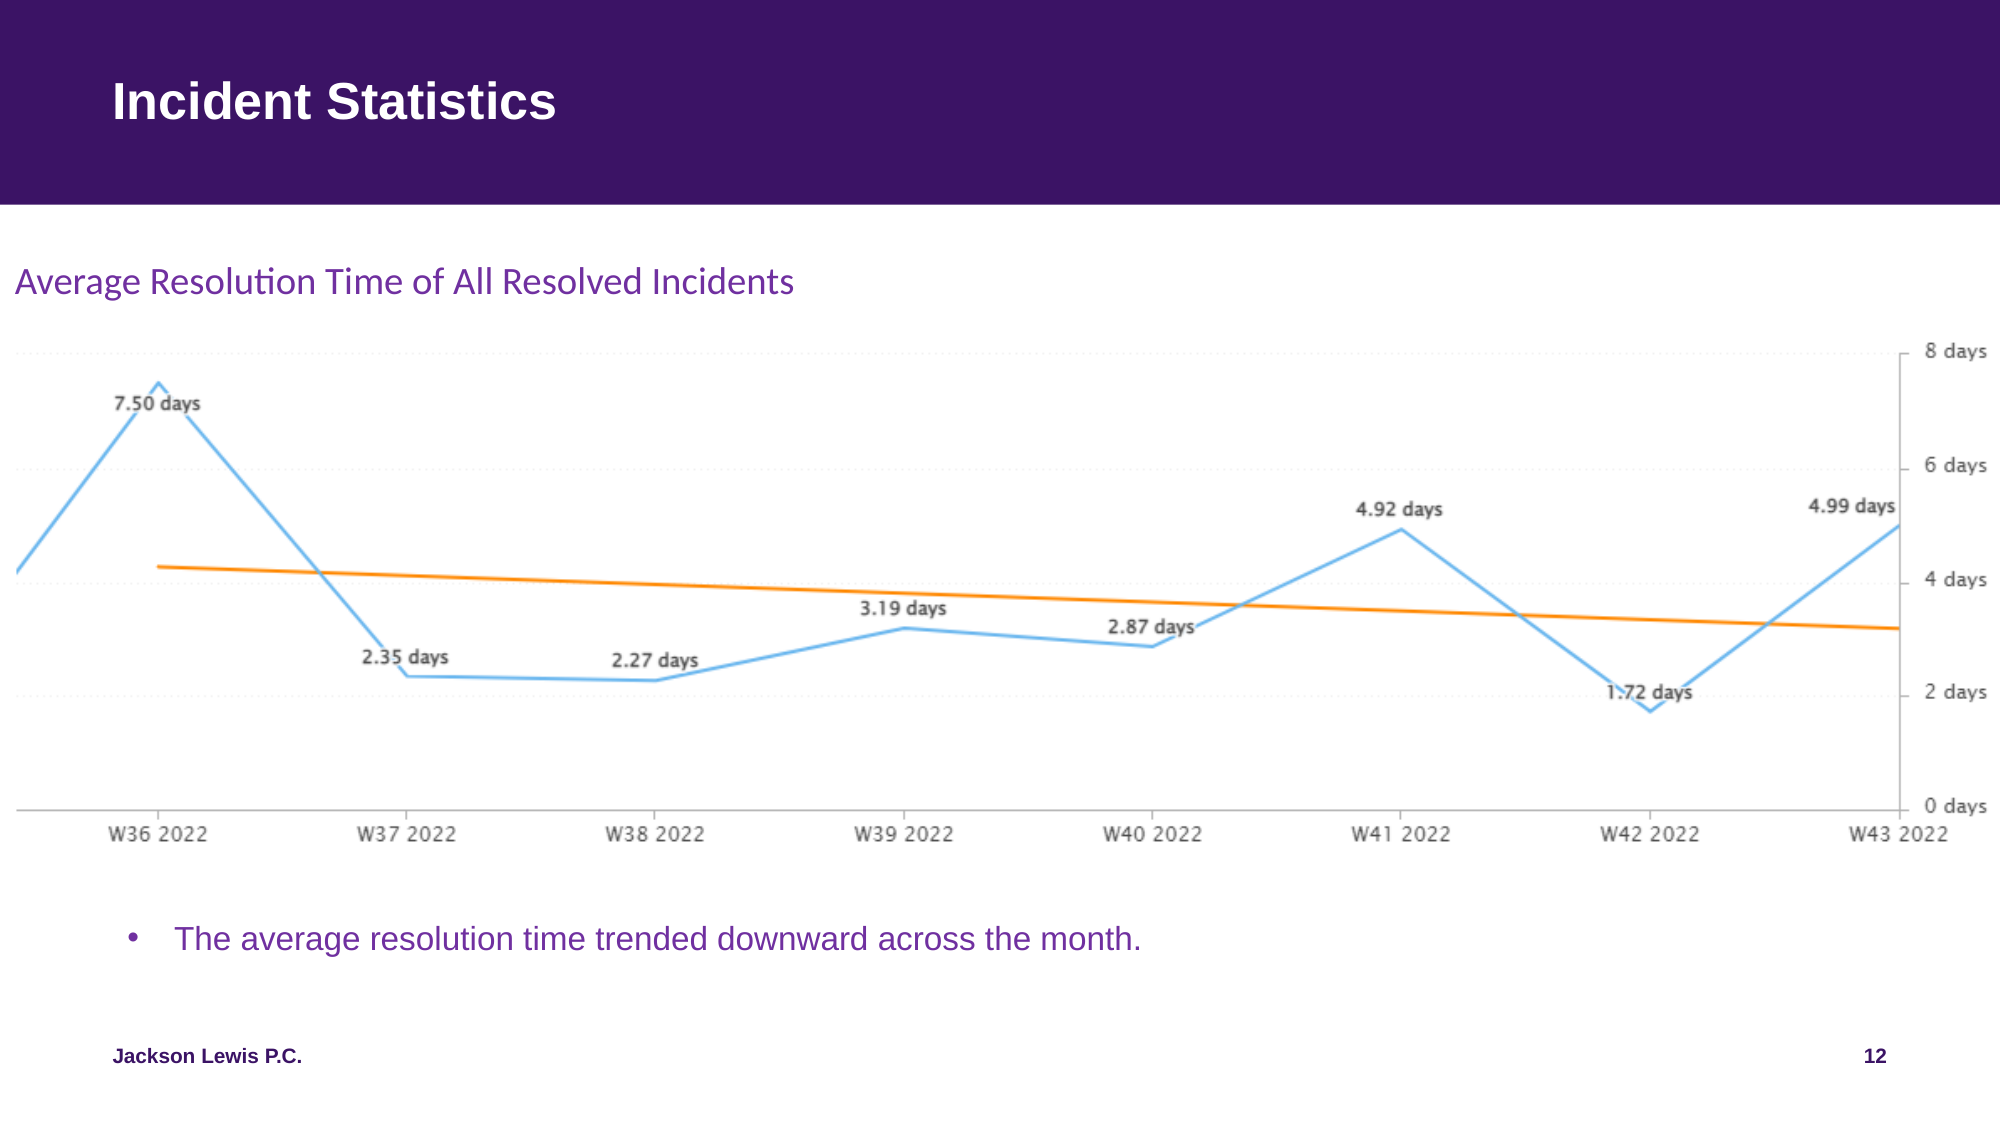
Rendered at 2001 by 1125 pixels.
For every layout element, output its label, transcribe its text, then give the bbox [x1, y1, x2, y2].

text_box Average Resolution Time of All Resolved Incidents [0, 248, 2000, 310]
picture [0, 338, 2000, 877]
text_box The average resolution time trended downward across the month. [112, 909, 1837, 965]
slide_number 12 [1436, 1042, 1887, 1103]
title Incident Statistics [112, 75, 1887, 197]
footer Jackson Lewis P.C. [112, 1042, 788, 1103]
